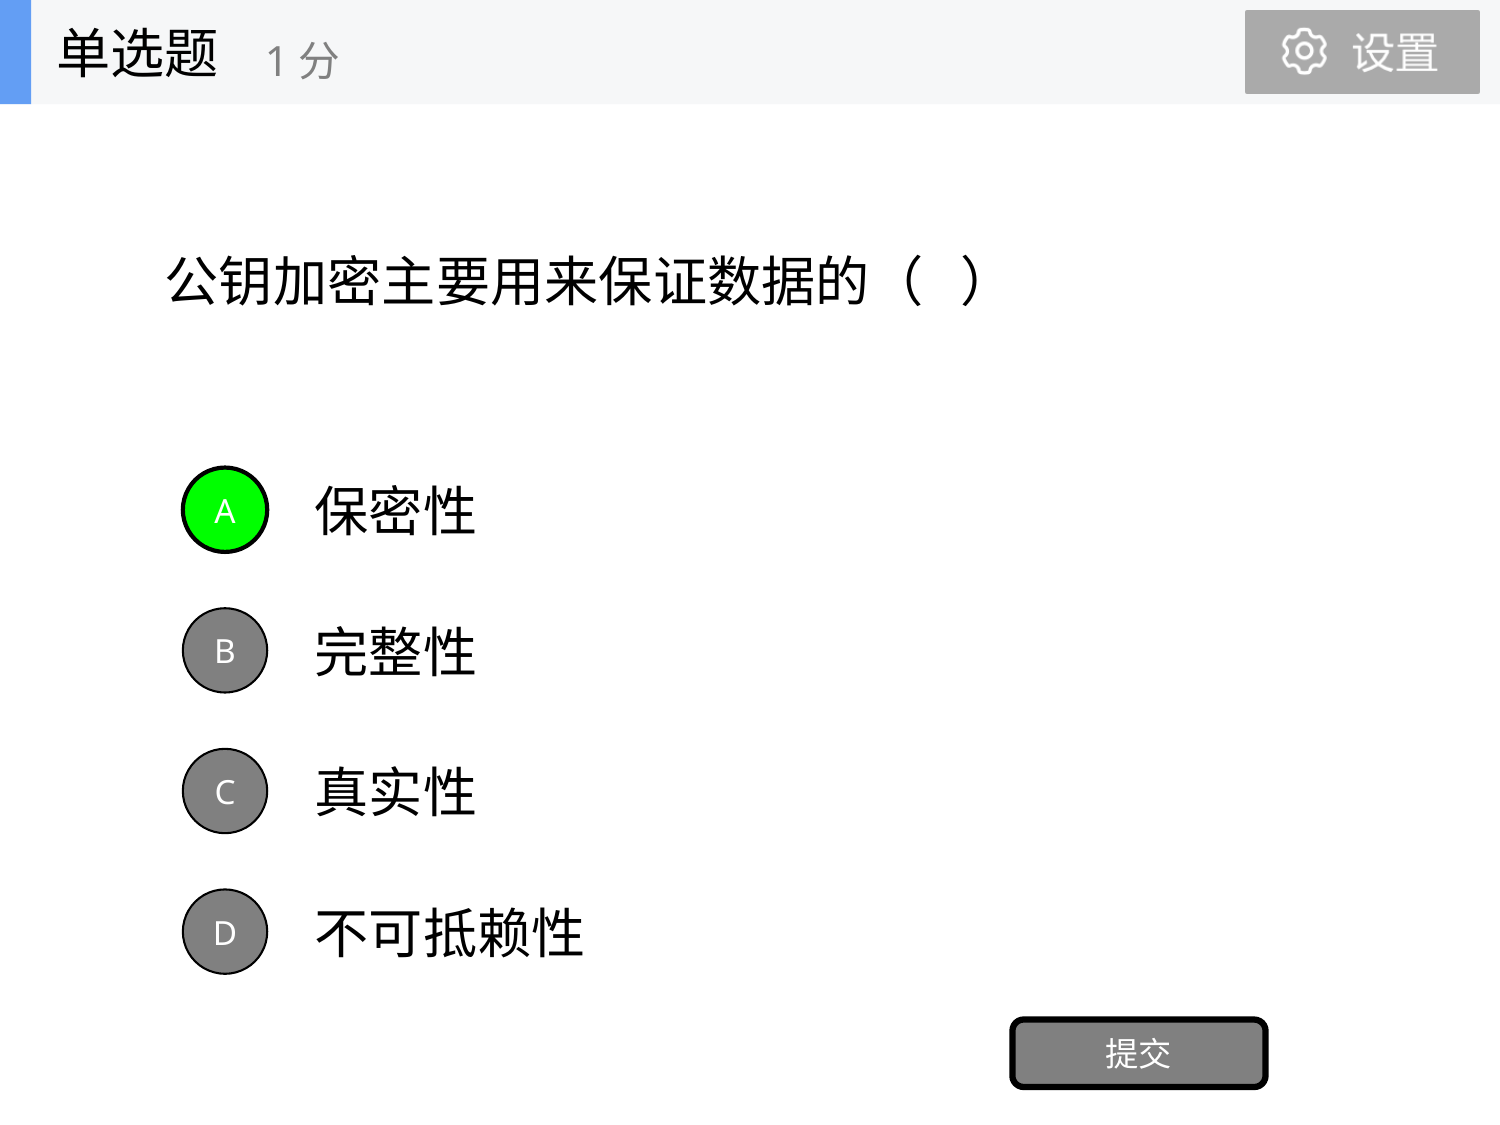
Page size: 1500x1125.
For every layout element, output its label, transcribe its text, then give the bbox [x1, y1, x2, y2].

text_box A [181, 466, 269, 553]
text_box 公钥加密主要用来保证数据的（ ） [149, 105, 1350, 456]
text_box 完整性 [299, 597, 1350, 703]
text_box 提交 [1011, 1018, 1267, 1089]
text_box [0, 0, 1500, 105]
text_box 真实性 [299, 738, 1350, 844]
text_box 保密性 [299, 456, 1350, 563]
text_box B [181, 607, 269, 694]
picture [1245, 10, 1480, 94]
text_box C [181, 747, 269, 835]
text_box D [181, 888, 269, 975]
text_box 不可抵赖性 [299, 878, 1350, 985]
